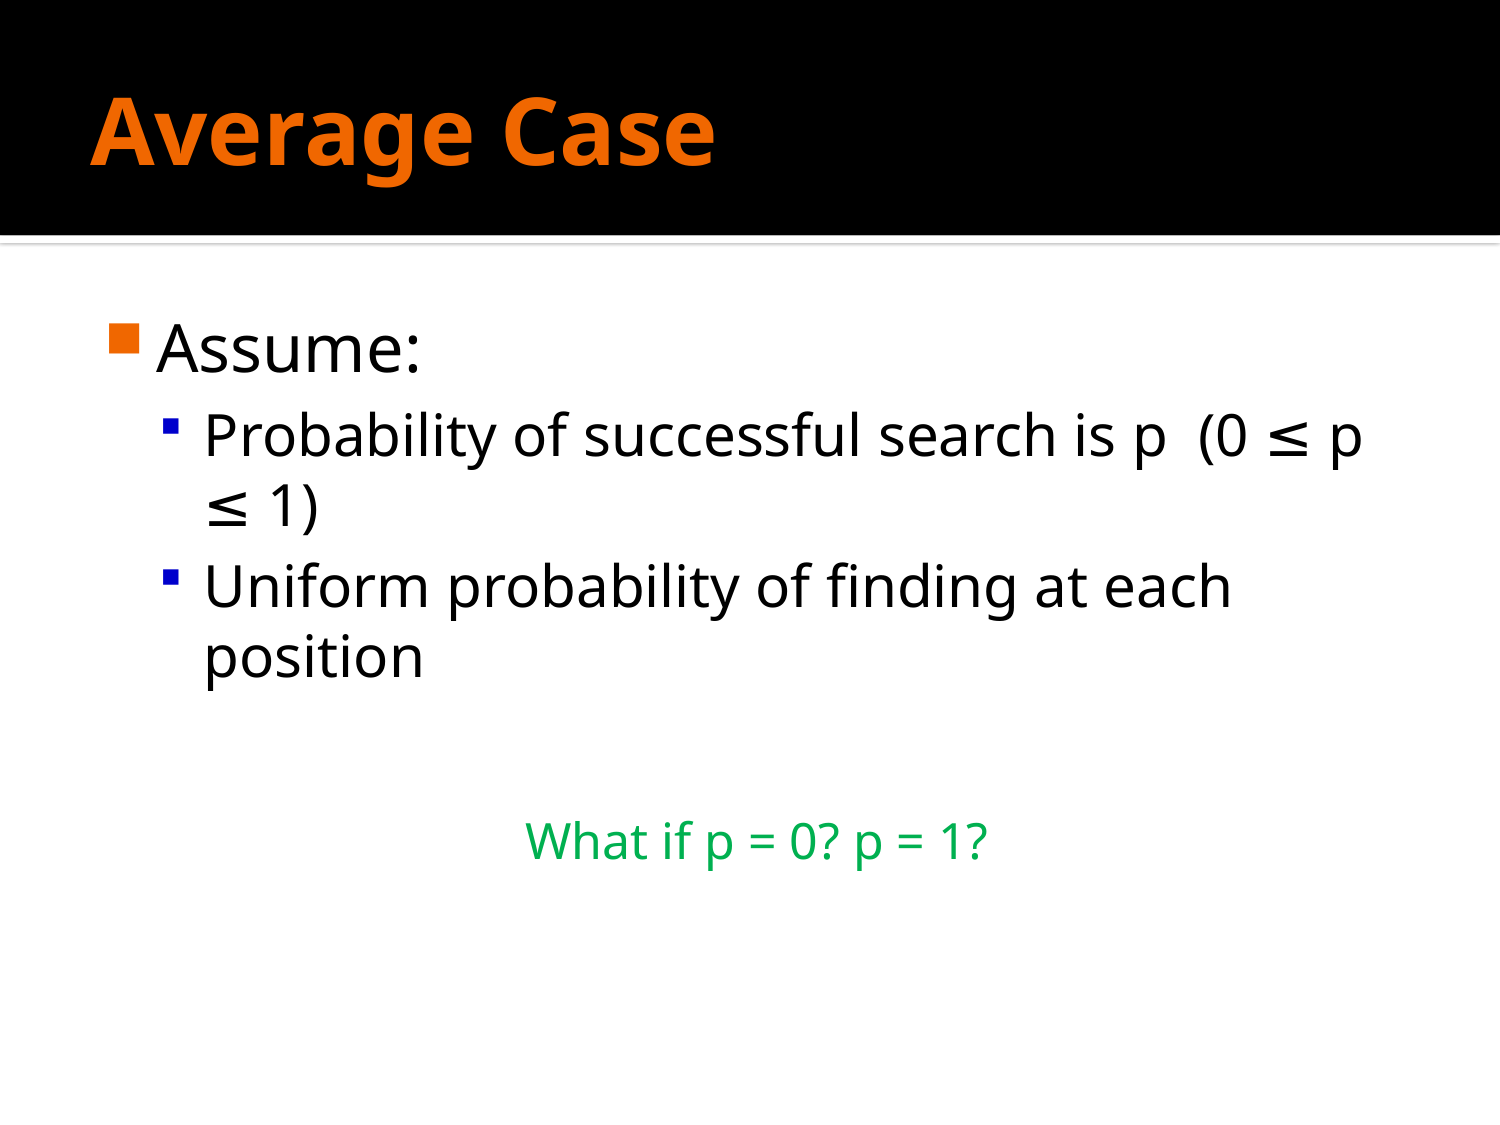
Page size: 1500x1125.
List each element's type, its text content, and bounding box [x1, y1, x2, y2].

title Average Case [75, 25, 1425, 231]
